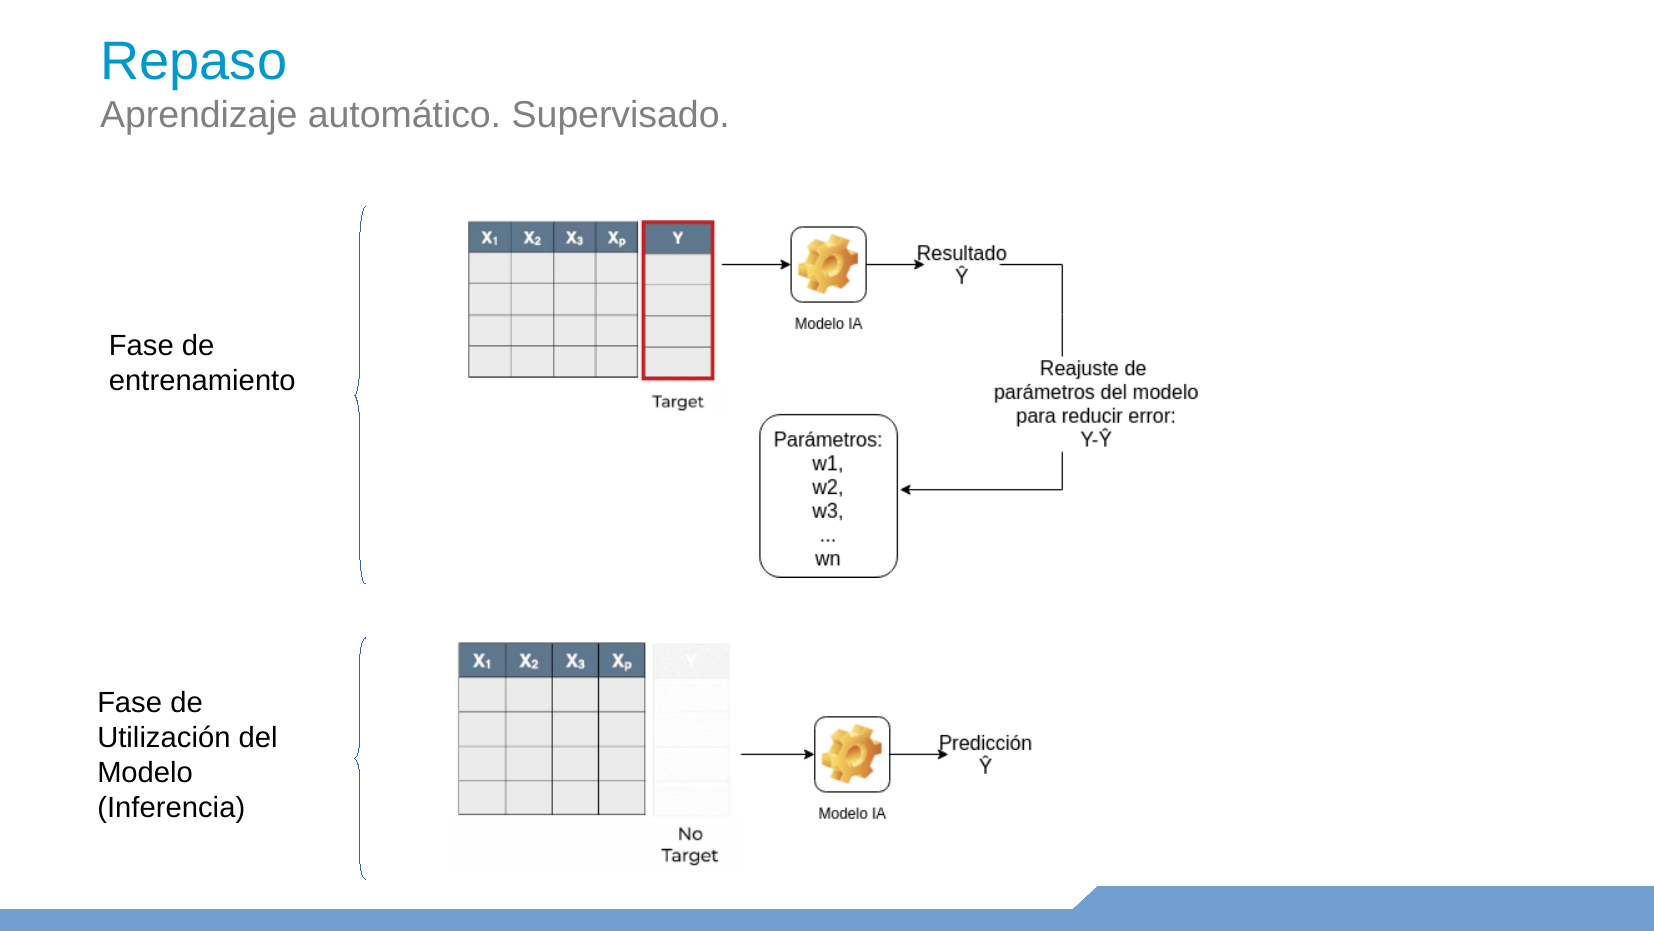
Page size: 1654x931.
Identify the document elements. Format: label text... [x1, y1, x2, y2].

text_box [354, 637, 366, 880]
text_box Fase de Utilización del Modelo (Inferencia) [82, 675, 330, 854]
text_box [354, 206, 366, 584]
text_box Repaso Aprendizaje automático. Supervisado. [100, 47, 1587, 179]
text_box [0, 885, 1654, 931]
picture [448, 635, 1034, 874]
text_box Fase de entrenamiento [94, 318, 330, 432]
picture [462, 214, 1199, 579]
